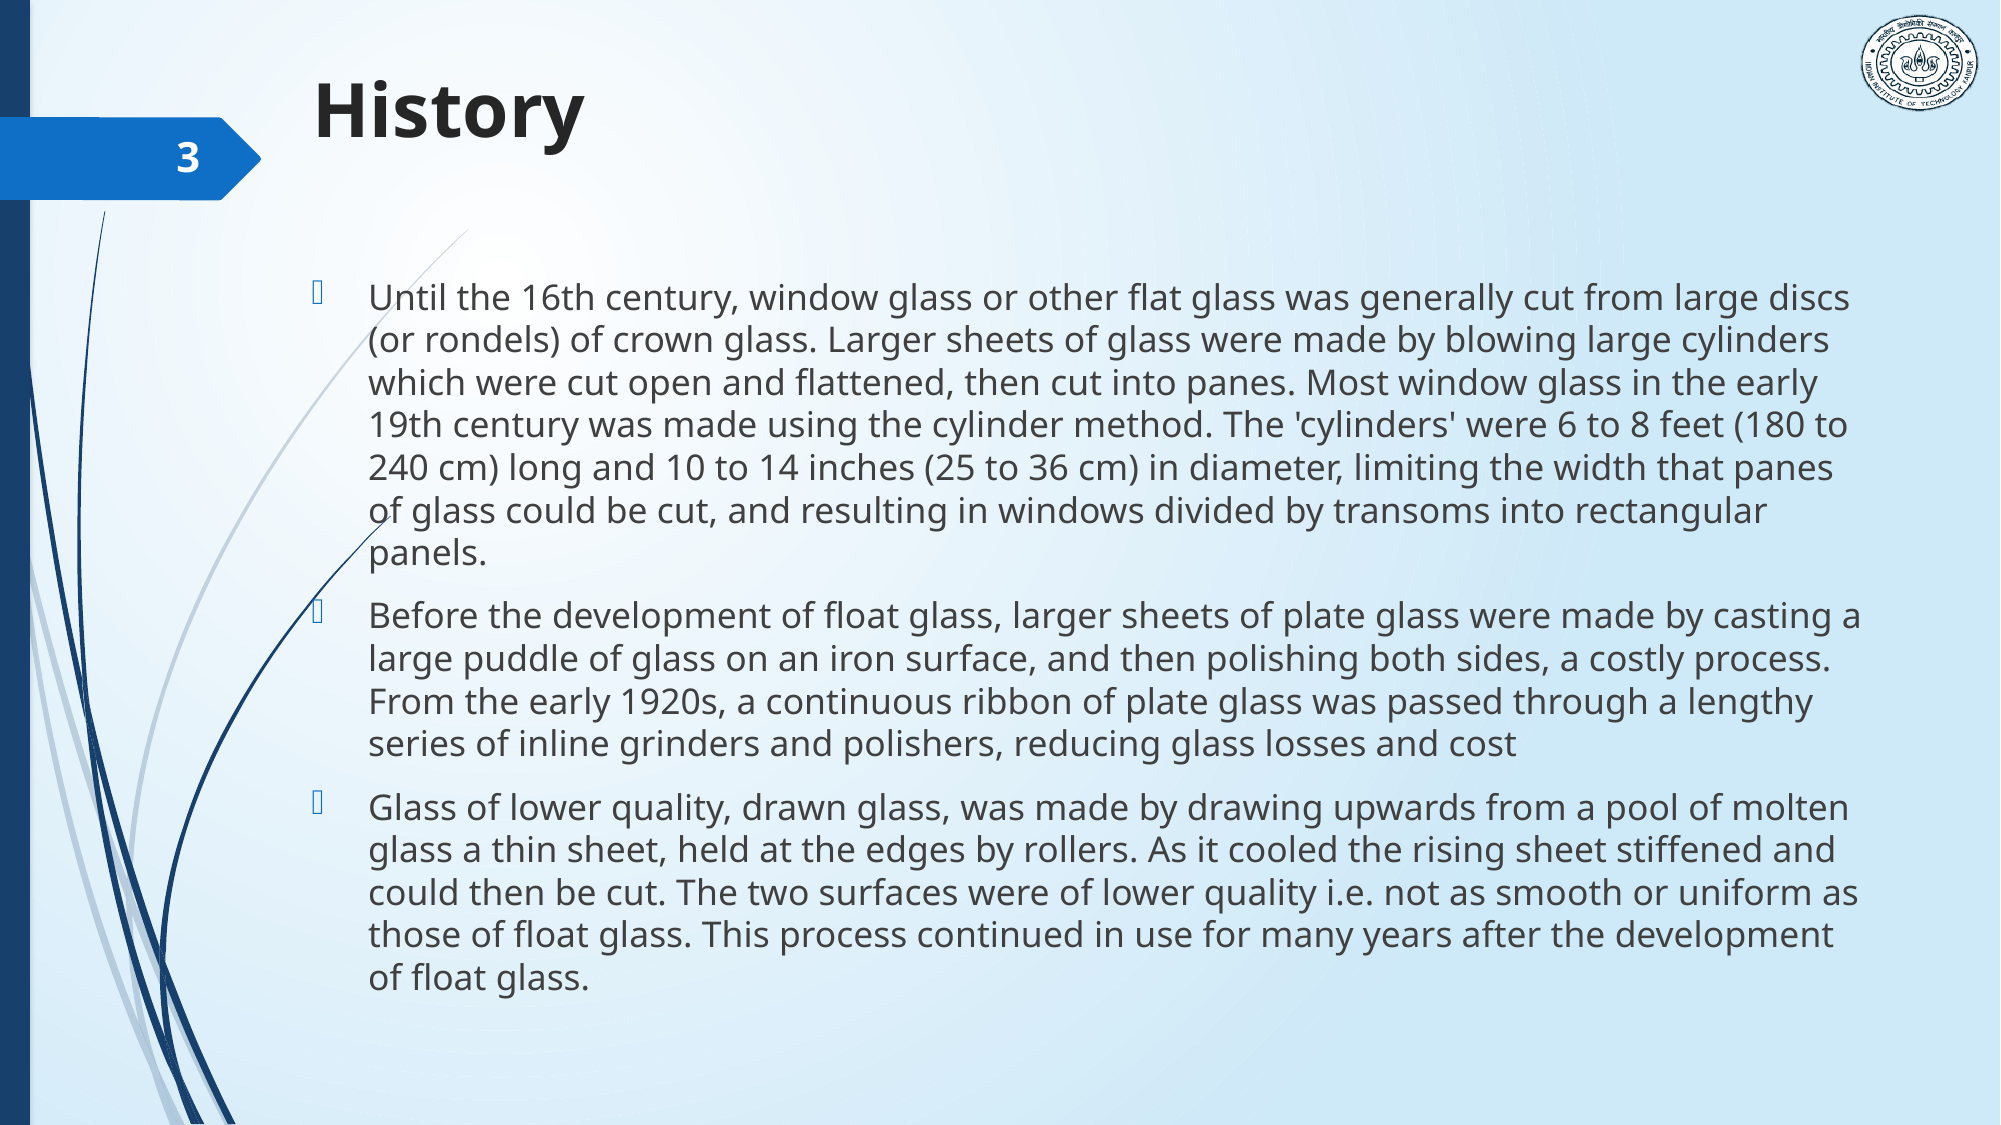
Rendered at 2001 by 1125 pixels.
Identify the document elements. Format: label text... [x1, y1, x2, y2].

title History [297, 54, 1888, 238]
picture [1857, 11, 1983, 113]
list Until the 16th century, window glass or other flat glass was generally cut from large discs (or rondels) of crown glass. Larger sheets of glass were made by blowing large cylinders which were cut open and flattened, then cut into panes. Most window glass in the early 19th century was made using the cylinder method. The 'cylinders' were 6 to 8 feet (180 to 240 cm) long and 10 to 14 inches (25 to 36 cm) in diameter, limiting the width that panes of glass could be cut, and resulting in windows divided by transoms into rectangular panels. Before the development of float glass, larger sheets of plate glass were made by casting a large puddle of glass on an iron surface, and then polishing both sides, a costly process. From the early 1920s, a continuous ribbon of plate glass was passed through a lengthy series of inline grinders and polishers, reducing glass losses and cost Glass of lower quality, drawn glass, was made by drawing upwards from a pool of molten glass a thin sheet, held at the edges by rollers. As it cooled the rising sheet stiffened and could then be cut. The two surfaces were of lower quality i.e. not as smooth or uniform as those of float glass. This process continued in use for many years after the development of float glass. [296, 267, 1888, 1035]
slide_number 3 [87, 129, 216, 190]
